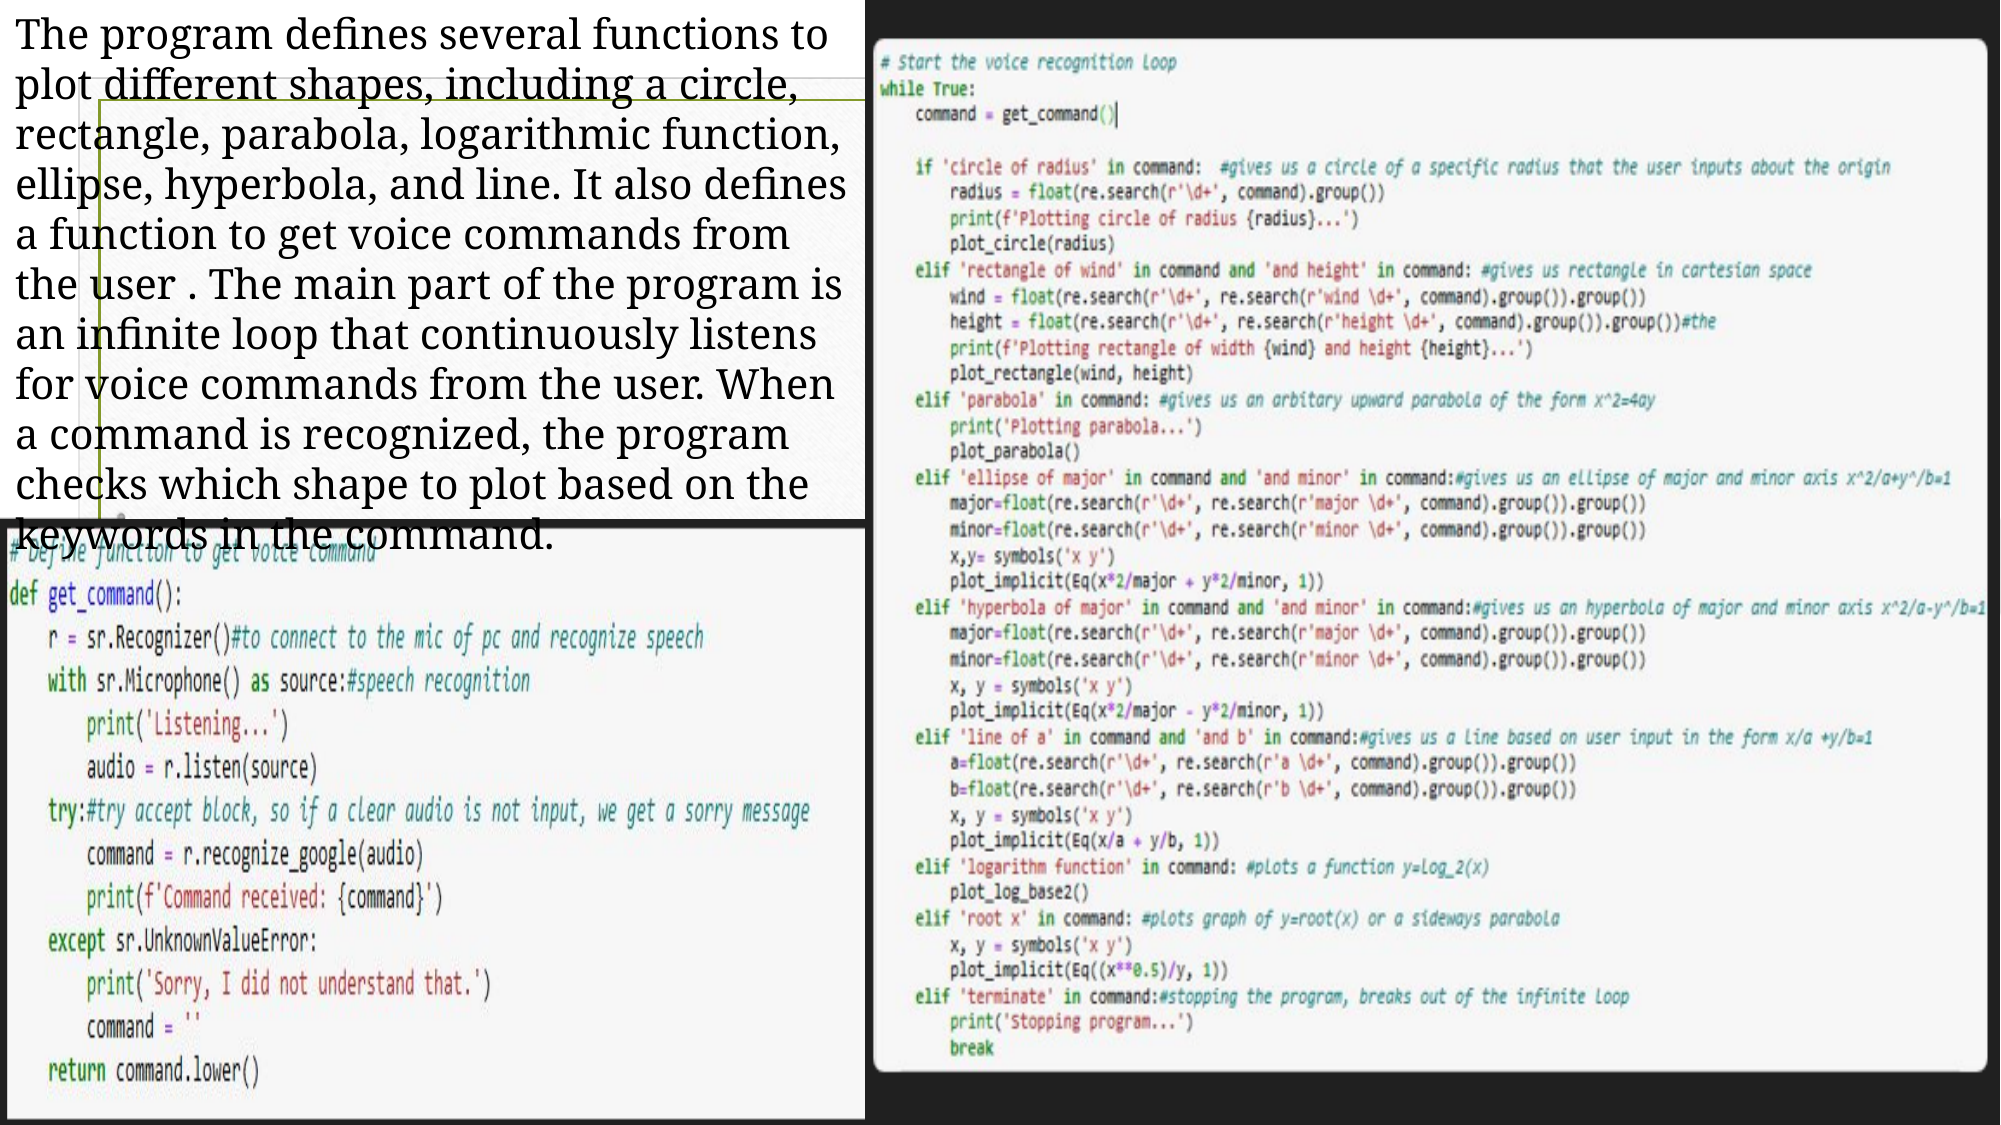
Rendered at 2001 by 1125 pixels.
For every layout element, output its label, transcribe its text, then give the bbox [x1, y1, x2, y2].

text_box The program defines several functions to plot different shapes, including a circle, rectangle, parabola, logarithmic function, ellipse, hyperbola, and line. It also defines a function to get voice commands from the user . The main part of the program is an infinite loop that continuously listens for voice commands from the user. When a command is recognized, the program checks which shape to plot based on the keywords in the command. [0, 0, 865, 519]
picture [0, 0, 2001, 1125]
